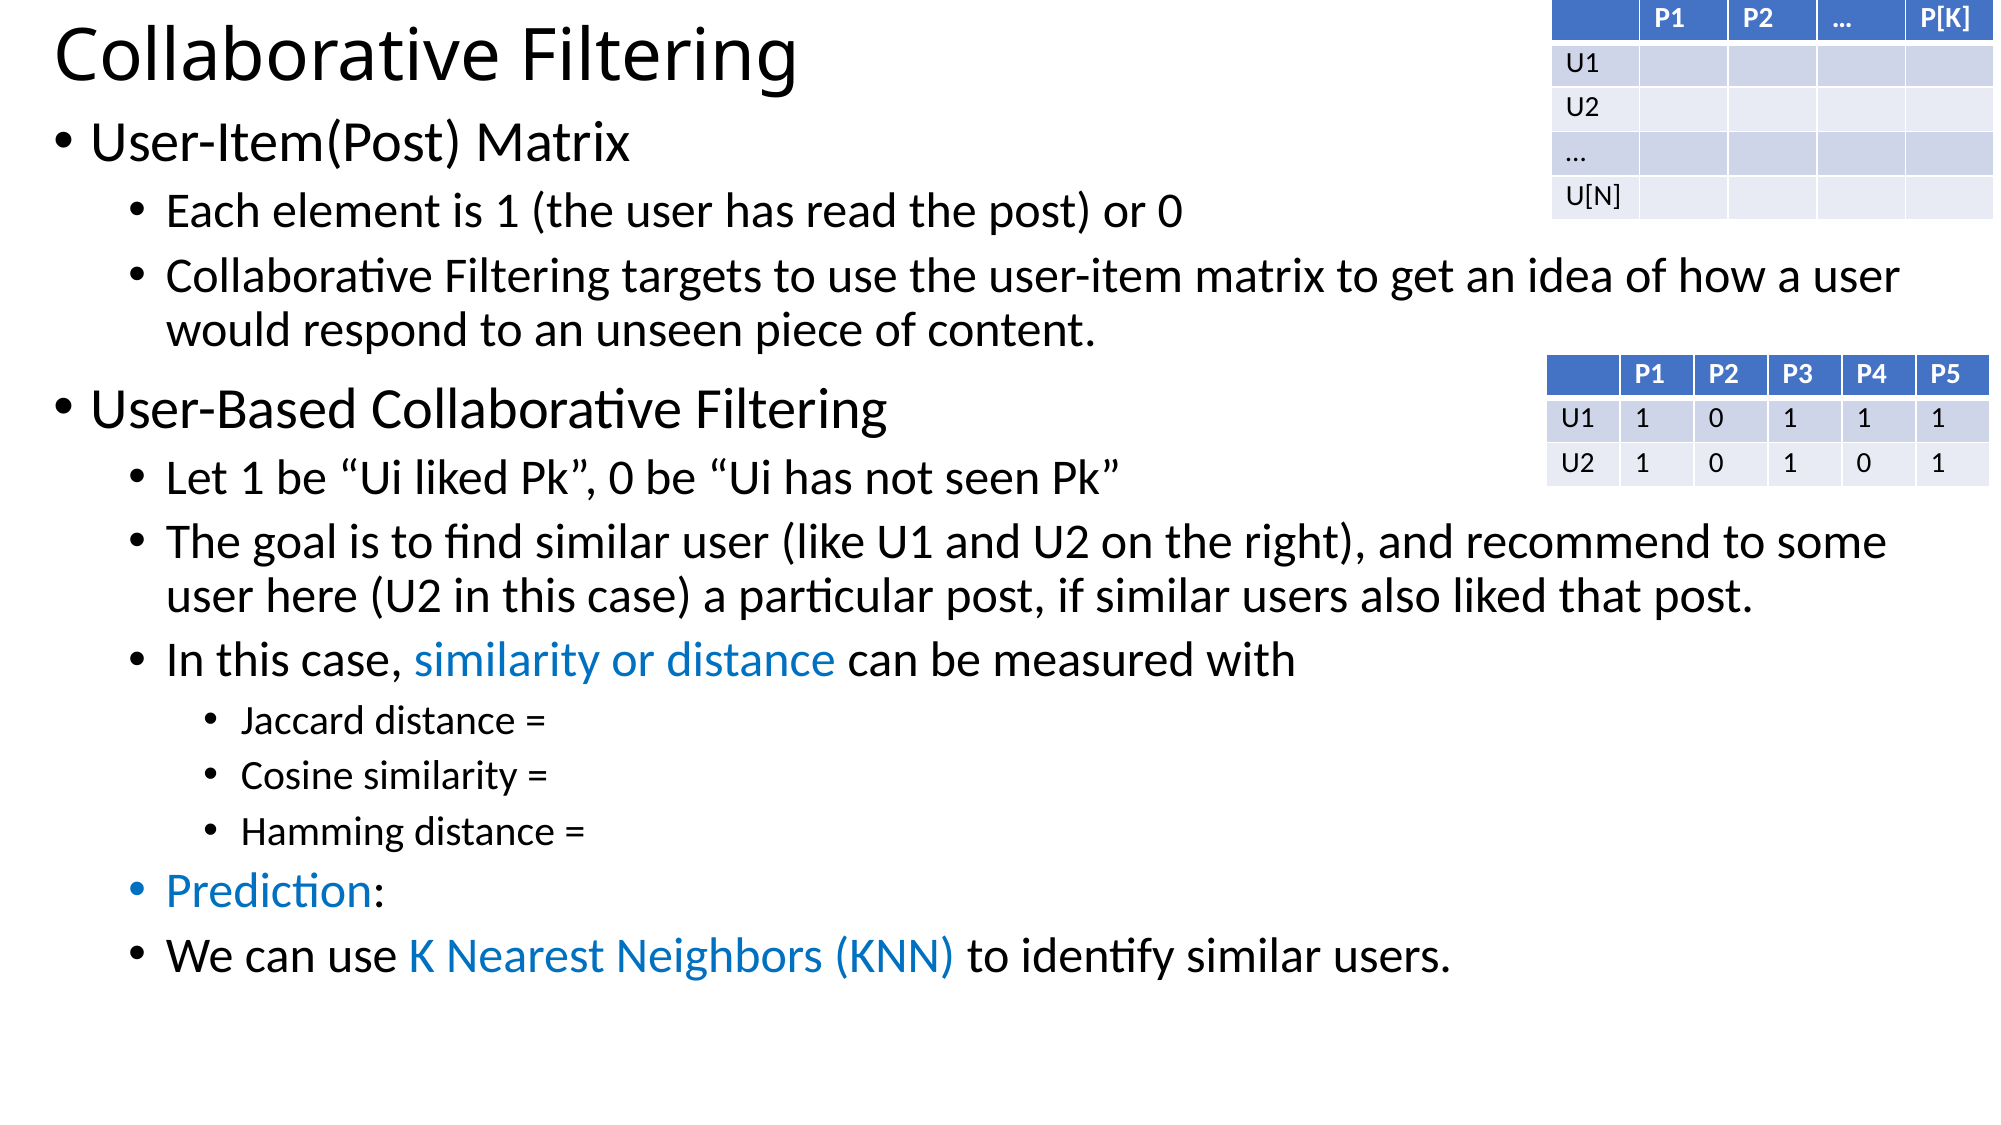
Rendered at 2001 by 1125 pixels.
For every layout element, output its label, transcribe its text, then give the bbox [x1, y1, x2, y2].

table_cell [1729, 46, 1816, 86]
table_cell [1906, 177, 1993, 219]
table_header … [1818, 0, 1905, 40]
table_header P[K] [1906, 0, 1993, 40]
table_cell 0 [1695, 401, 1767, 442]
table_cell [1818, 132, 1905, 175]
table_header [1547, 355, 1619, 395]
table_cell [1906, 88, 1993, 131]
table_cell [1818, 88, 1905, 131]
table_cell U2 [1547, 443, 1619, 486]
table_cell [1640, 88, 1727, 131]
table_cell U1 [1547, 401, 1619, 442]
table_cell [1818, 177, 1905, 219]
title Collaborative Filtering [38, 10, 1550, 104]
table_cell [1729, 132, 1816, 175]
table_header P2 [1729, 0, 1816, 40]
table_cell [1640, 46, 1727, 86]
table_cell 0 [1843, 443, 1915, 486]
table_header P5 [1917, 355, 1989, 395]
table_header P1 [1621, 355, 1693, 395]
table_cell U[N] [1552, 177, 1639, 219]
table_cell … [1552, 132, 1639, 175]
table_cell U1 [1552, 46, 1639, 86]
table_cell [1906, 46, 1993, 86]
table_cell 1 [1769, 401, 1841, 442]
table_cell [1906, 132, 1993, 175]
table_cell 1 [1621, 443, 1693, 486]
table_cell [1729, 88, 1816, 131]
table_cell 1 [1843, 401, 1915, 442]
table_cell 1 [1621, 401, 1693, 442]
table_header P4 [1843, 355, 1915, 395]
table_header P3 [1769, 355, 1841, 395]
table_cell [1640, 177, 1727, 219]
table_cell [1729, 177, 1816, 219]
table_header [1552, 0, 1639, 40]
table_header P1 [1640, 0, 1727, 40]
table_cell 1 [1769, 443, 1841, 486]
table_cell 1 [1917, 401, 1989, 442]
table_cell U2 [1552, 88, 1639, 131]
table_cell 0 [1695, 443, 1767, 486]
table_header P2 [1695, 355, 1767, 395]
table_cell 1 [1917, 443, 1989, 486]
table_cell [1640, 132, 1727, 175]
table_cell [1818, 46, 1905, 86]
